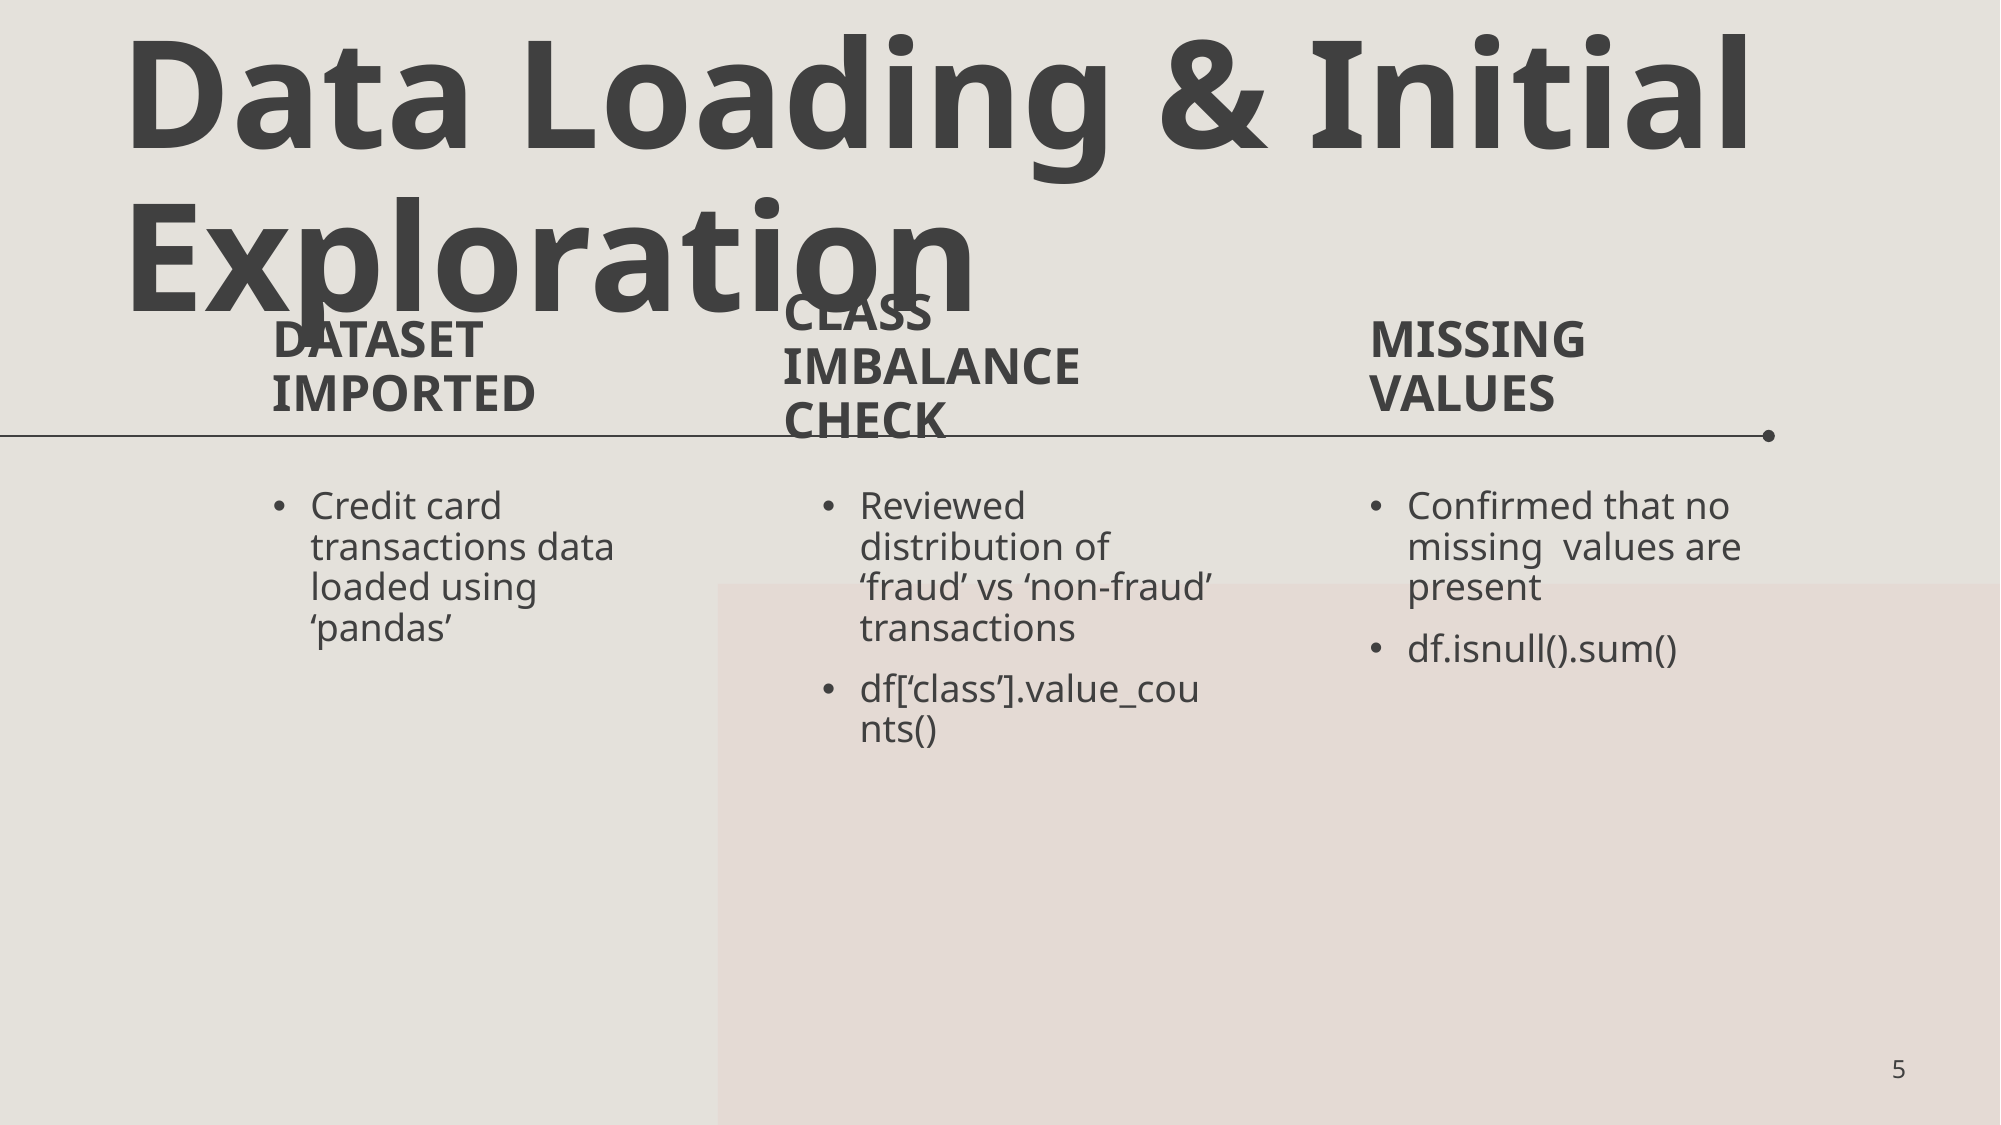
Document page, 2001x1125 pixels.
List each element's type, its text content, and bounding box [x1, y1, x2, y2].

title Data Loading & Initial Exploration [105, 75, 1899, 288]
list Missing values [1369, 316, 1769, 420]
list Class imbalance check [783, 316, 1221, 420]
list Confirmed that no missing values are present​ df.isnull().sum() [1369, 479, 1791, 824]
slide_number 5 [1863, 1050, 1935, 1091]
list Reviewed distribution of ‘fraud’ vs ‘non-fraud’ transactions df[‘class’].value_counts() [821, 479, 1244, 824]
list Dataset imported [273, 316, 672, 420]
list Credit card transactions data loaded using ‘pandas’ [273, 479, 695, 824]
